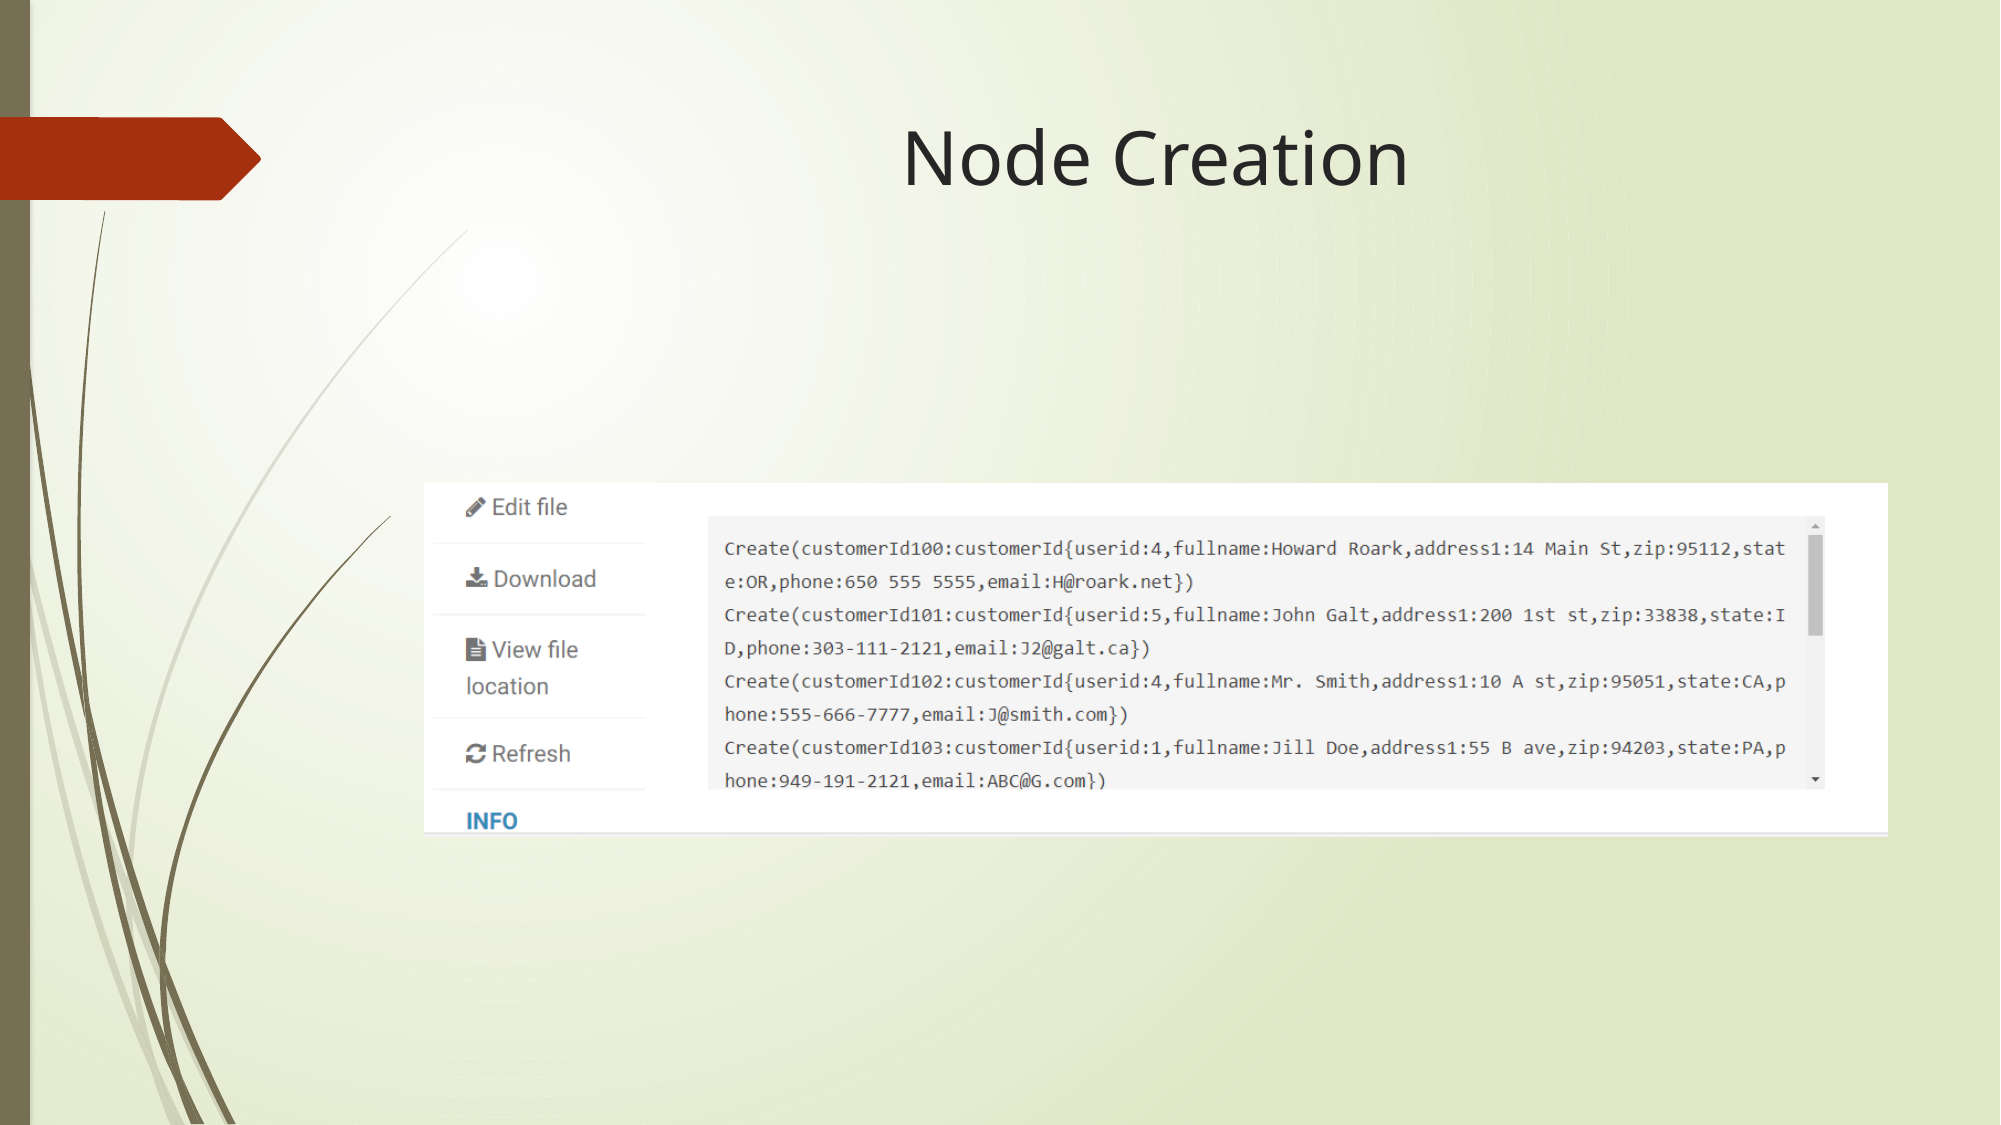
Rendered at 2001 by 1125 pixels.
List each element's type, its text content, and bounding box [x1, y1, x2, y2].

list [424, 482, 1888, 837]
title Node Creation [425, 102, 1888, 313]
